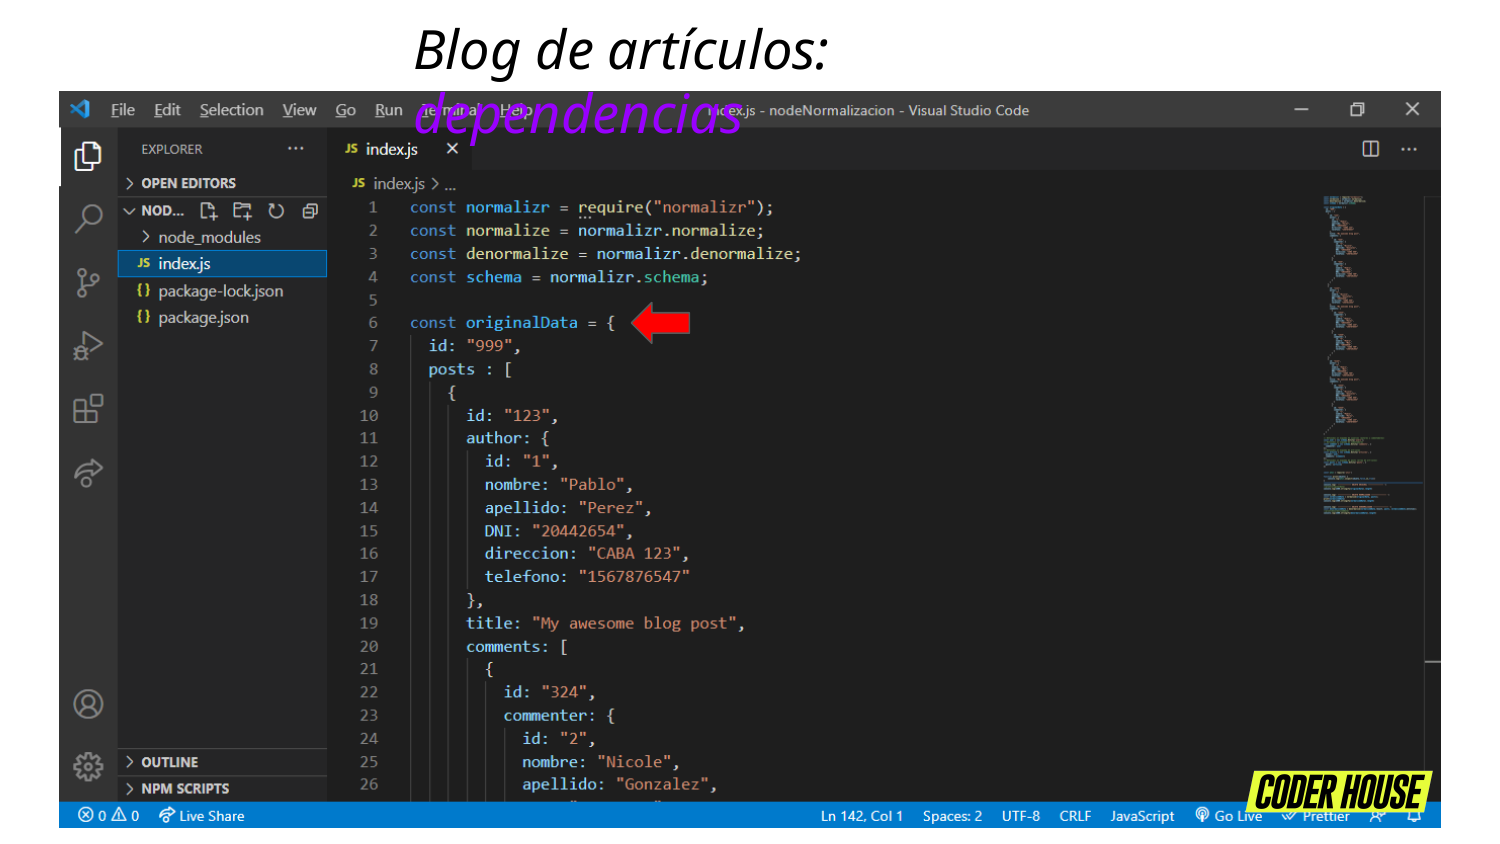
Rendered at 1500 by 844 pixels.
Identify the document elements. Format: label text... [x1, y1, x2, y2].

text_box Blog de artículos: dependencias [398, 0, 1148, 81]
picture [59, 91, 1441, 828]
